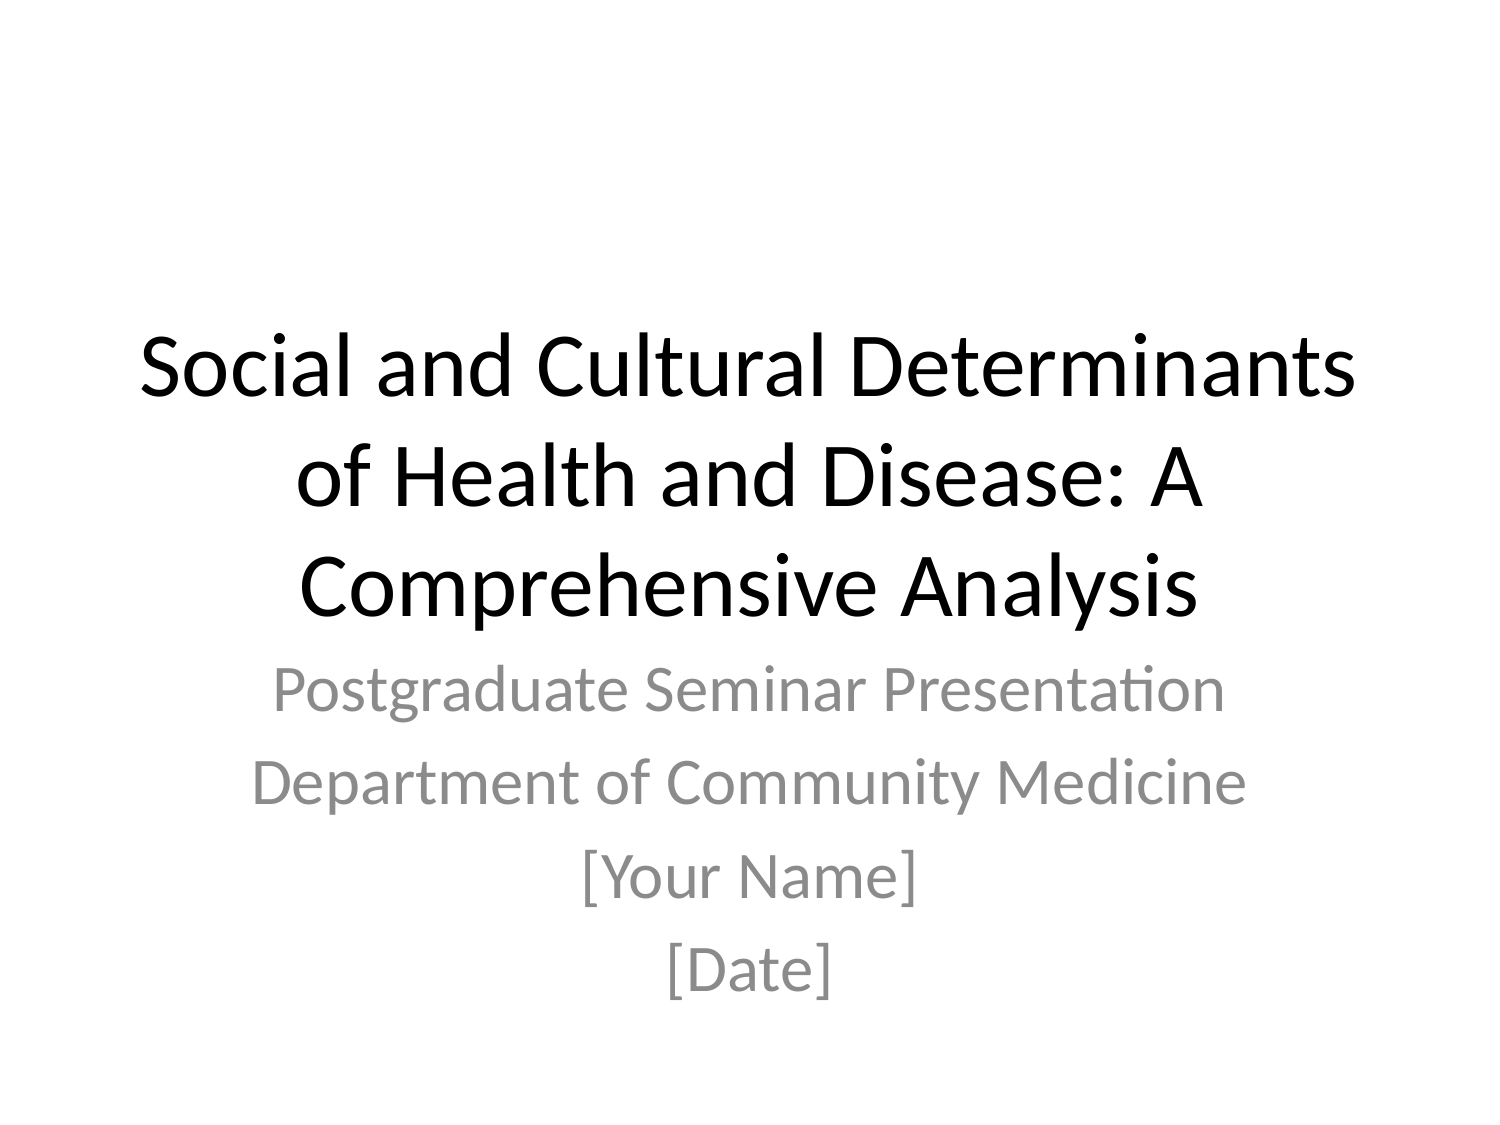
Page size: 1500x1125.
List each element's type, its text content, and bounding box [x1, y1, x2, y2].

subtitle Postgraduate Seminar Presentation Department of Community Medicine [Your Name] [Date] [225, 637, 1275, 925]
title Social and Cultural Determinants of Health and Disease: A Comprehensive Analysis [112, 349, 1388, 591]
